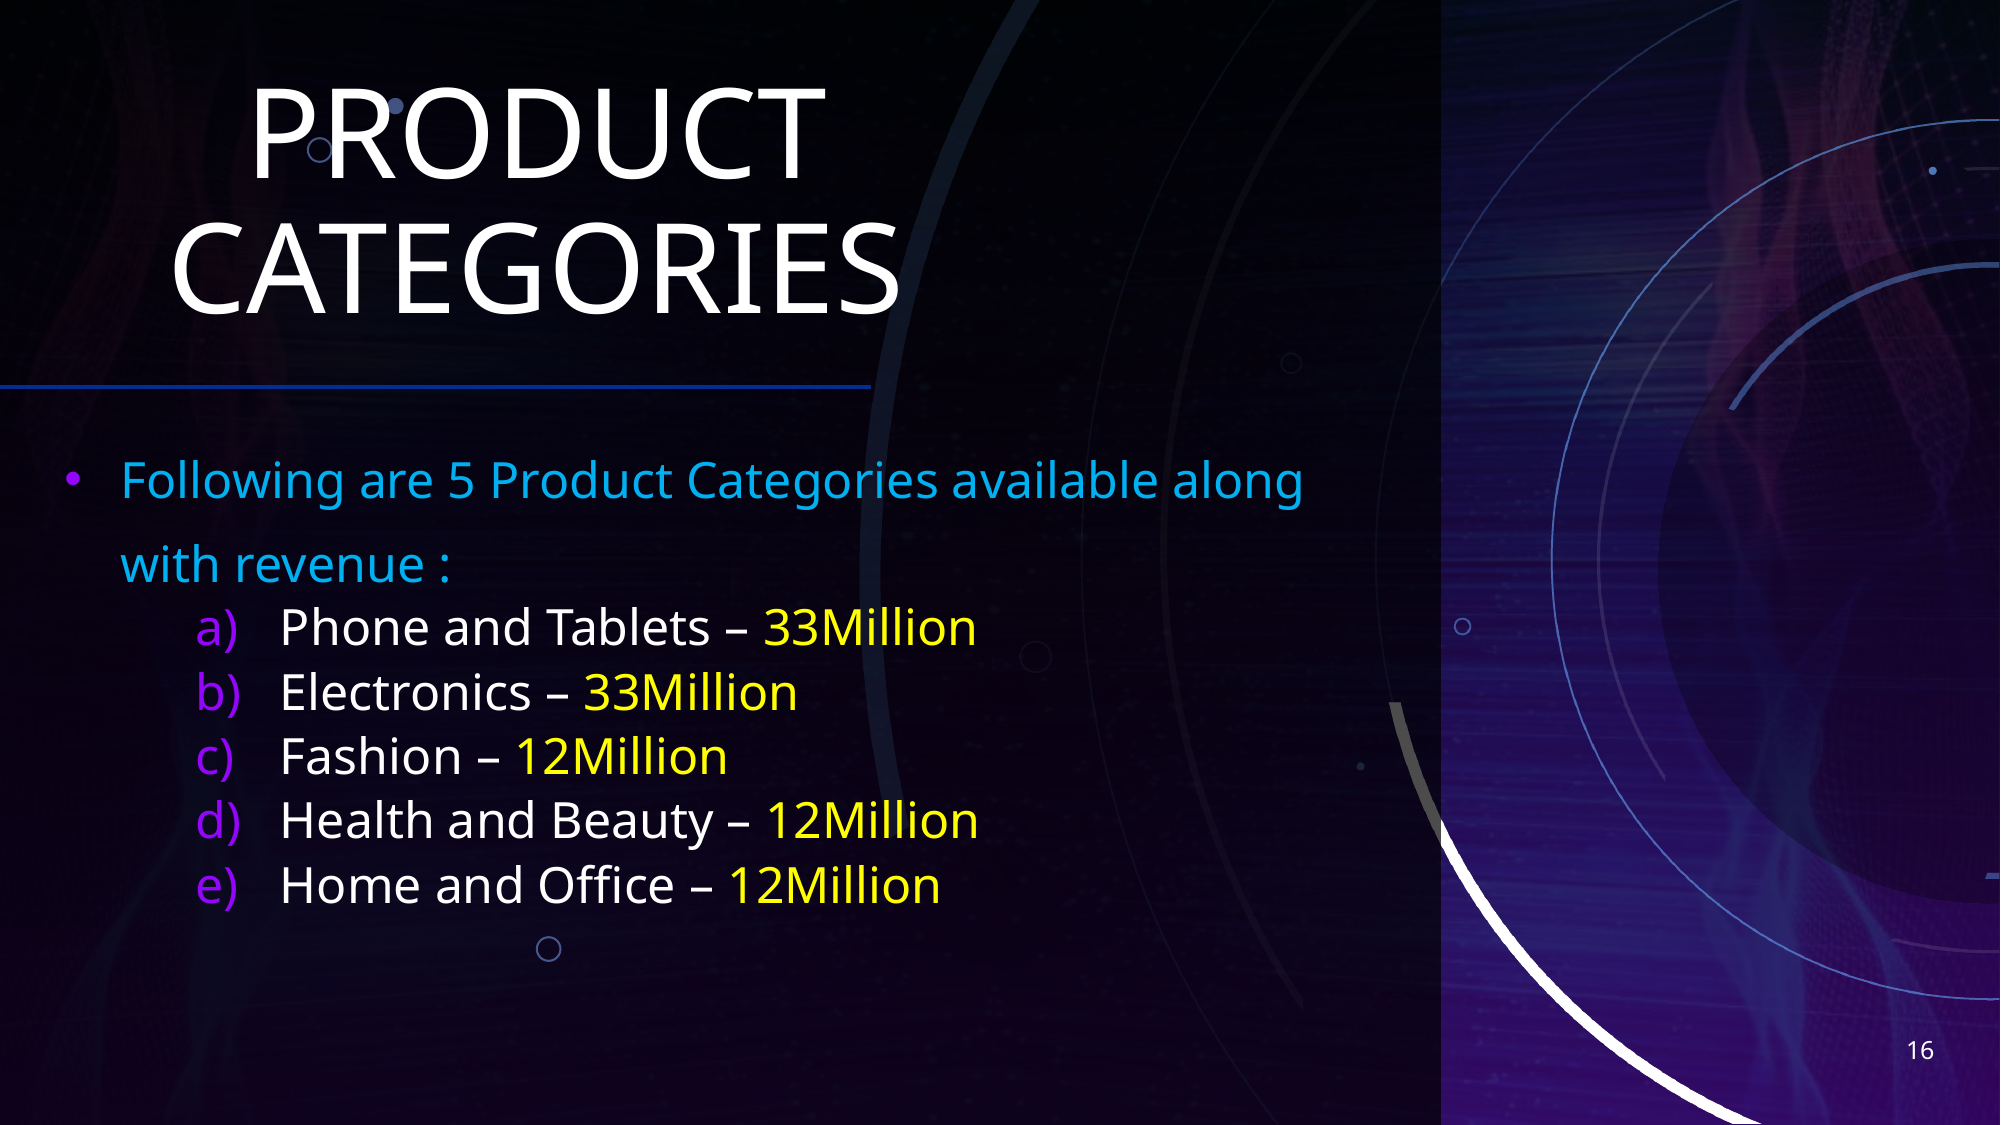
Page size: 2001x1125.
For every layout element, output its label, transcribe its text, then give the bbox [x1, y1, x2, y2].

list Following are 5 Product Categories available along with revenue : Phone and Tablets – 33Million Electronics – 33Million Fashion – 12Million Health and Beauty – 12Million Home and Office – 12Million [49, 416, 1420, 1125]
title PRODUCT CATEGORIES [0, 171, 1073, 349]
slide_number 16 [1499, 1021, 1950, 1082]
picture [730, 0, 2000, 1124]
